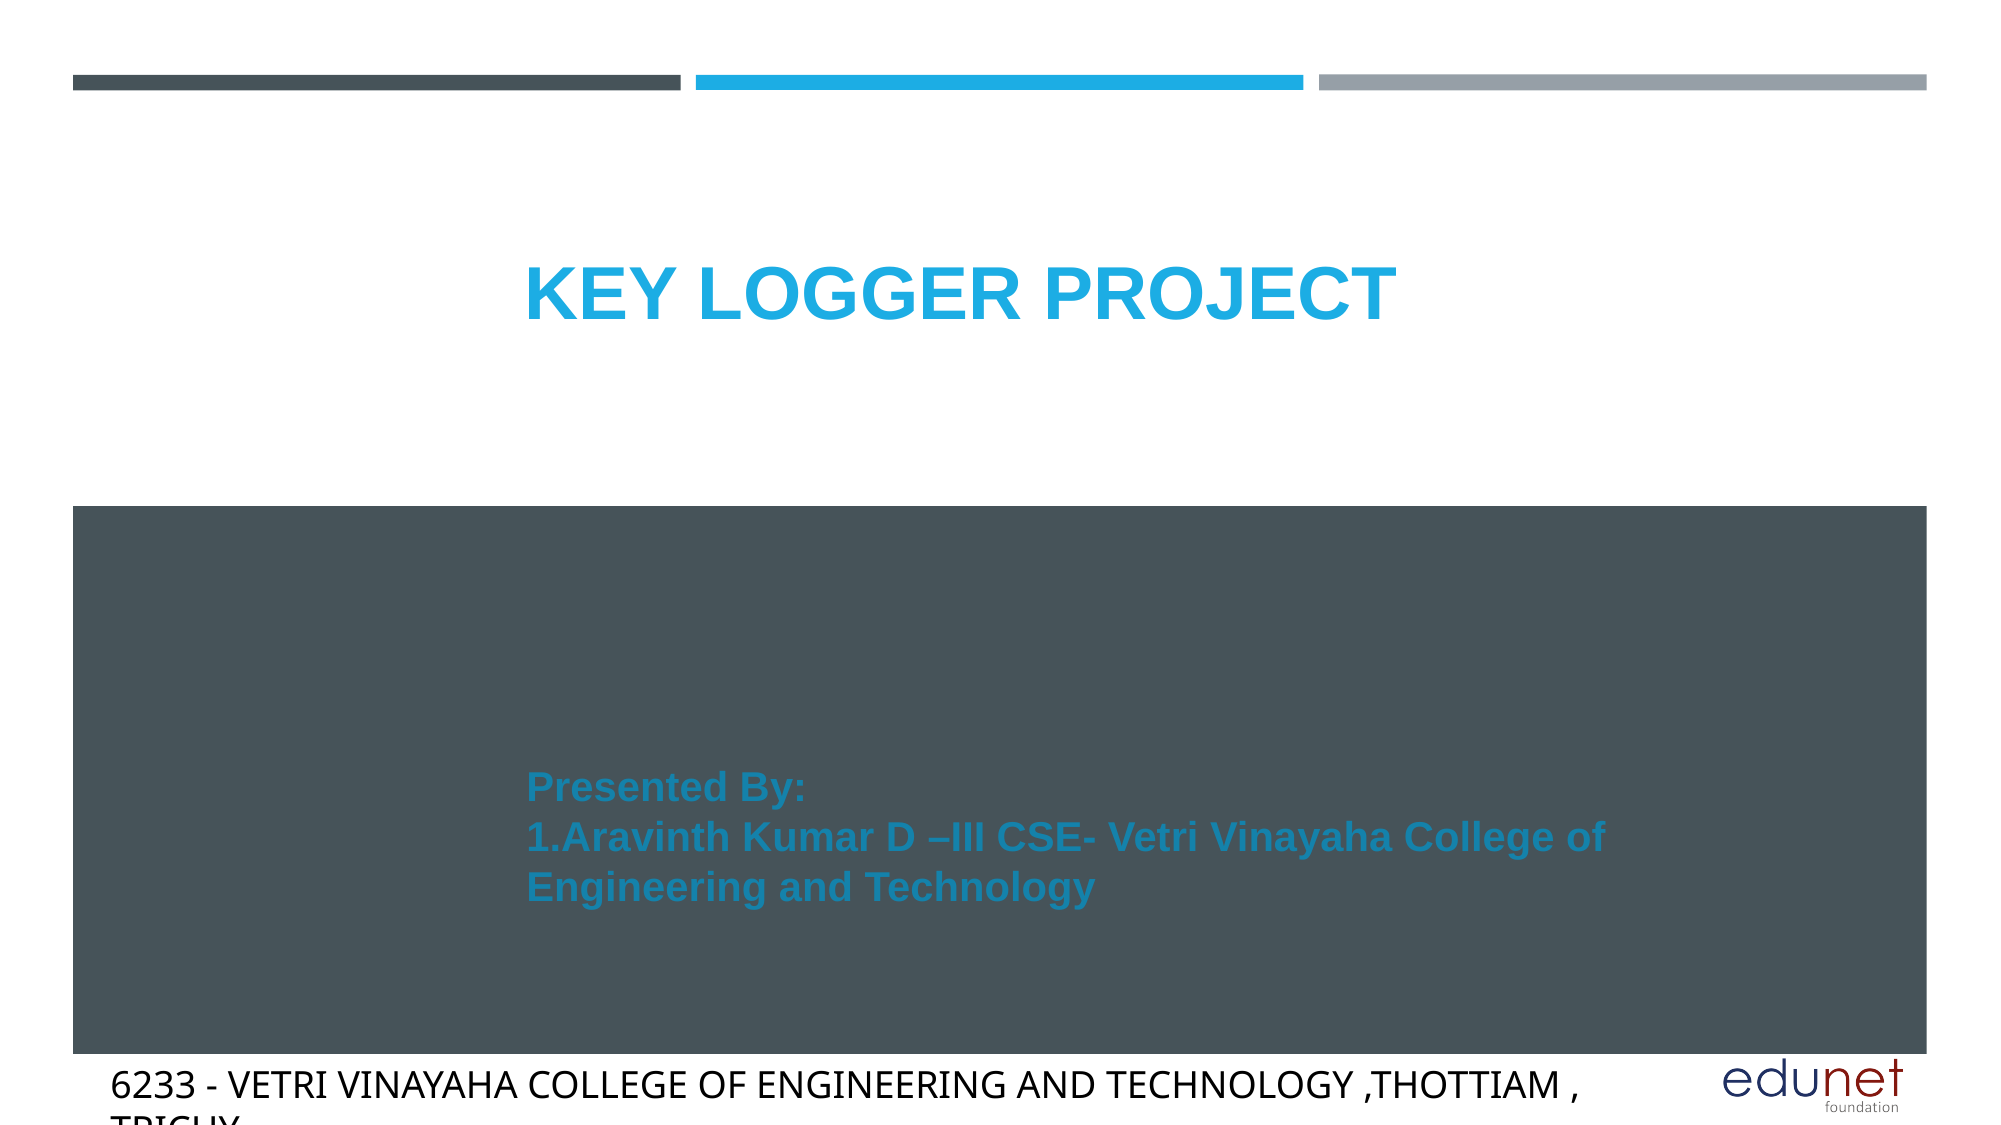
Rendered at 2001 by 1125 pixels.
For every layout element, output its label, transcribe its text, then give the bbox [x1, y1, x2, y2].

picture [1719, 1056, 1905, 1116]
title KEY LOGGER PROJECT [221, 181, 1722, 343]
footer 6233 - VETRI VINAYAHA COLLEGE OF ENGINEERING AND TECHNOLOGY ,THOTTIAM , TRICHY [95, 1053, 1632, 1114]
text_box Presented By: 1.Aravinth Kumar D –III CSE- Vetri Vinayaha College of Engineering and Technology [511, 752, 1821, 918]
